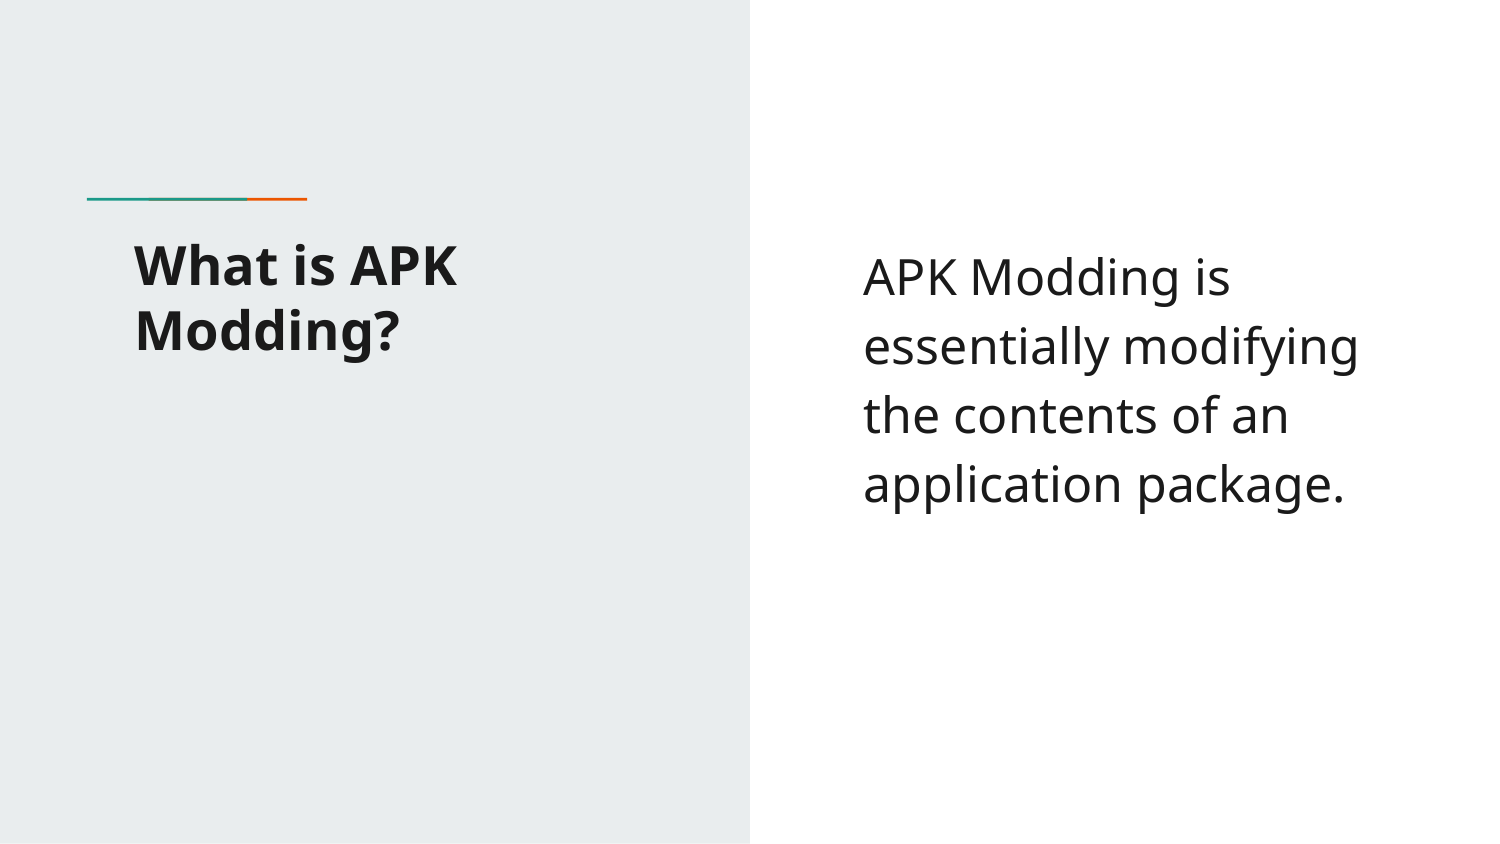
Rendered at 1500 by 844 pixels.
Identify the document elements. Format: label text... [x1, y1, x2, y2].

title What is APK Modding? [119, 216, 662, 494]
list APK Modding is essentially modifying the contents of an application package. [848, 221, 1403, 719]
